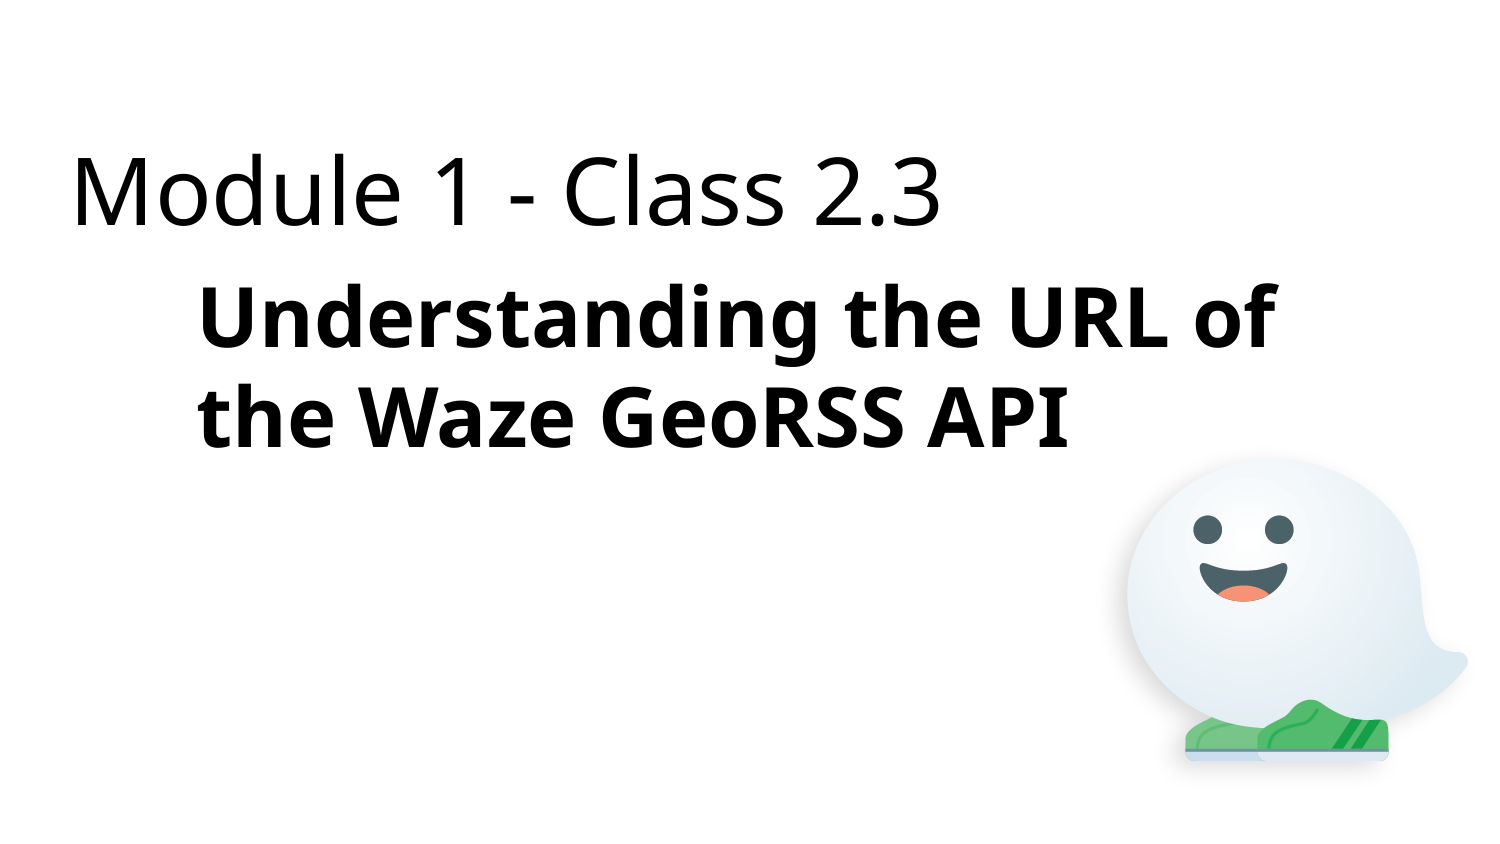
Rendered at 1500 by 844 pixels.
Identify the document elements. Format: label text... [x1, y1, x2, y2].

title Understanding the URL of the Waze GeoRSS API [181, 249, 1451, 508]
picture [1127, 459, 1468, 761]
title Module 1 - Class 2.3 [55, 74, 1249, 302]
